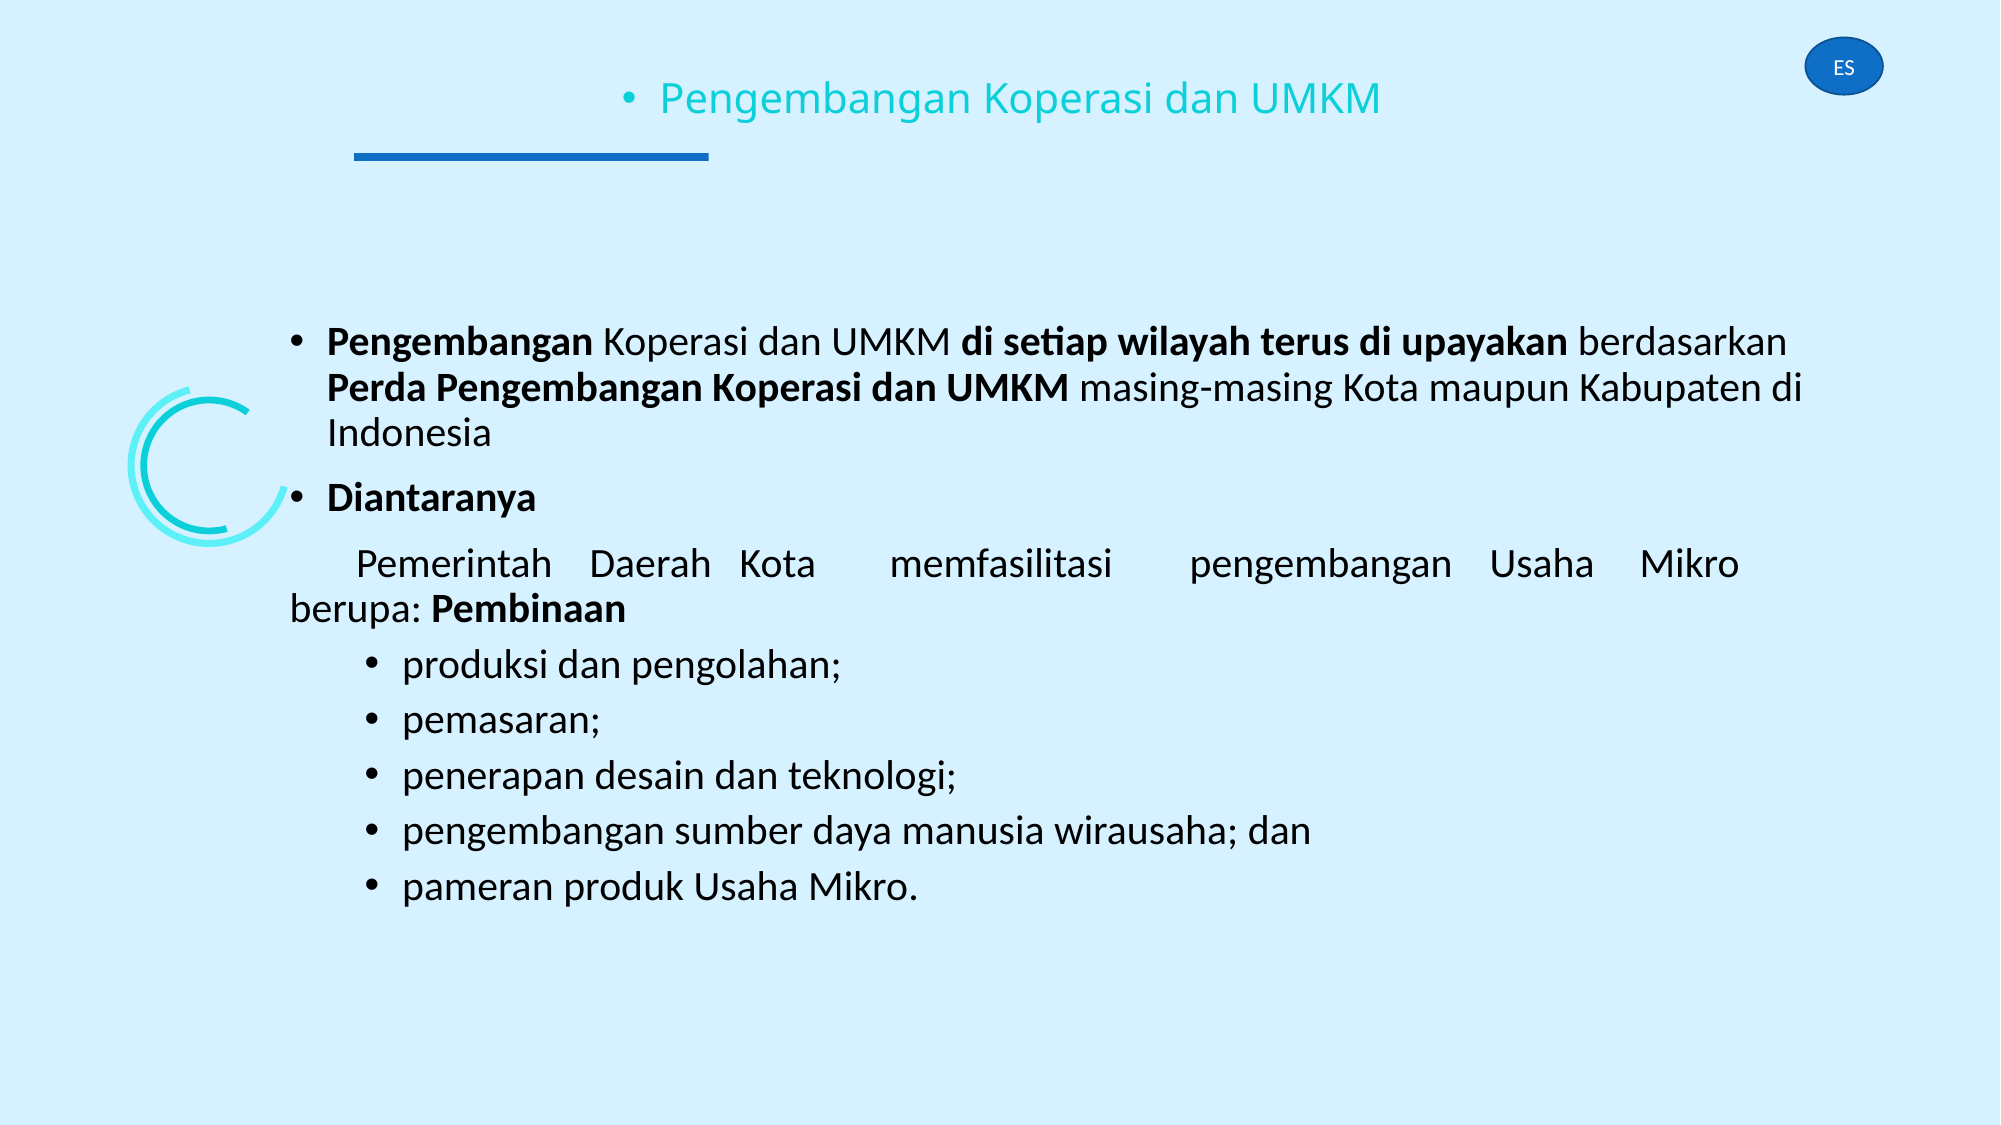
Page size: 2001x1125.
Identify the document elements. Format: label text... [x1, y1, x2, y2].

list Pengembangan Koperasi dan UMKM di setiap wilayah terus di upayakan berdasarkan Perda Pengembangan Koperasi dan UMKM masing-masing Kota maupun Kabupaten di Indonesia Diantaranya Pemerintah Daerah Kota memfasilitasi pengembangan Usaha Mikro berupa: Pembinaan produksi dan pengolahan; pemasaran; penerapan desain dan teknologi; pengembangan sumber daya manusia wirausaha; dan pameran produk Usaha Mikro. [274, 312, 1841, 1125]
list Pengembangan Koperasi dan UMKM [606, 54, 1585, 131]
text_box ES [1804, 36, 1884, 96]
